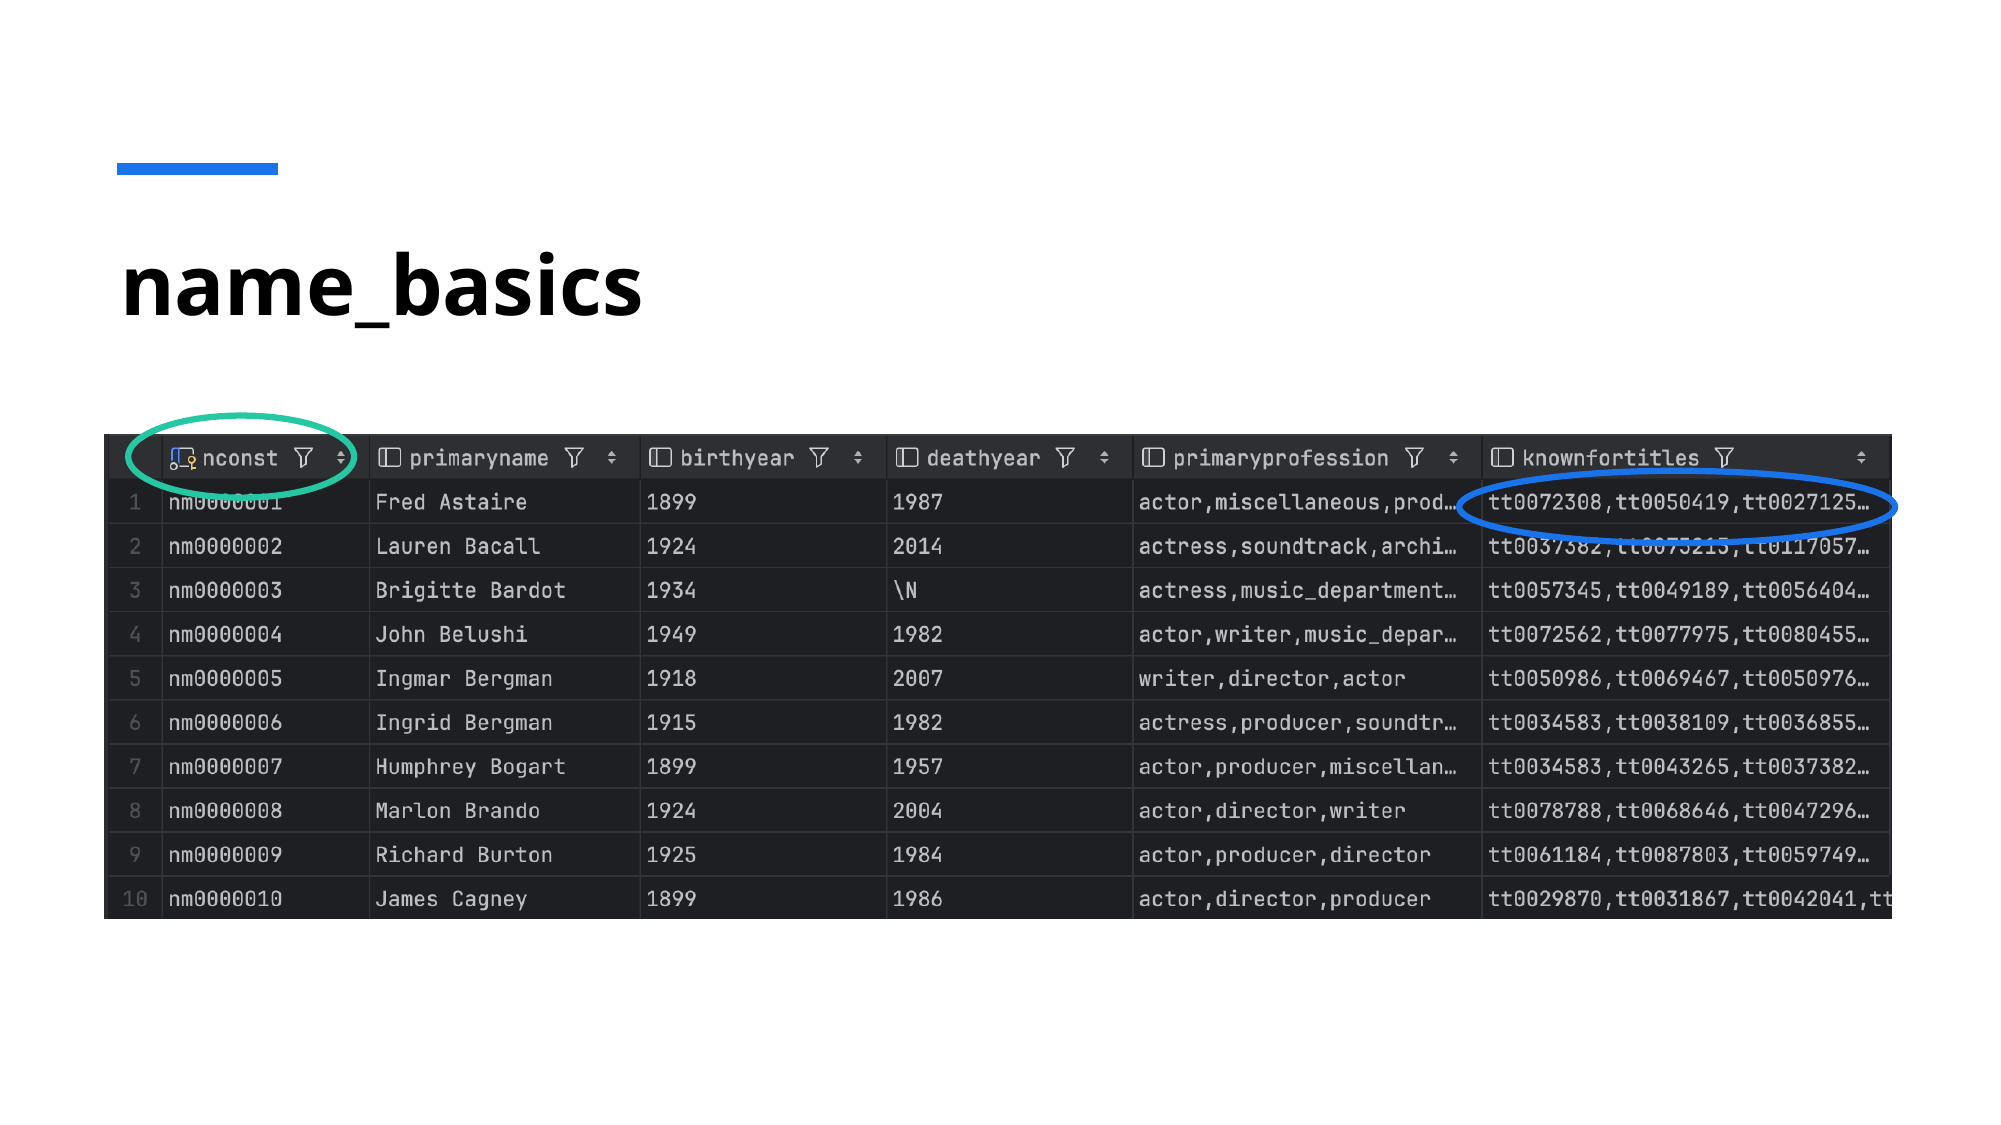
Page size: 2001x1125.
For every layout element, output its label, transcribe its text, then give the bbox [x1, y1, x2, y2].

title name_basics [105, 224, 1892, 405]
text_box [1892, 499, 1897, 515]
text_box [144, 414, 338, 434]
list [104, 434, 1892, 919]
